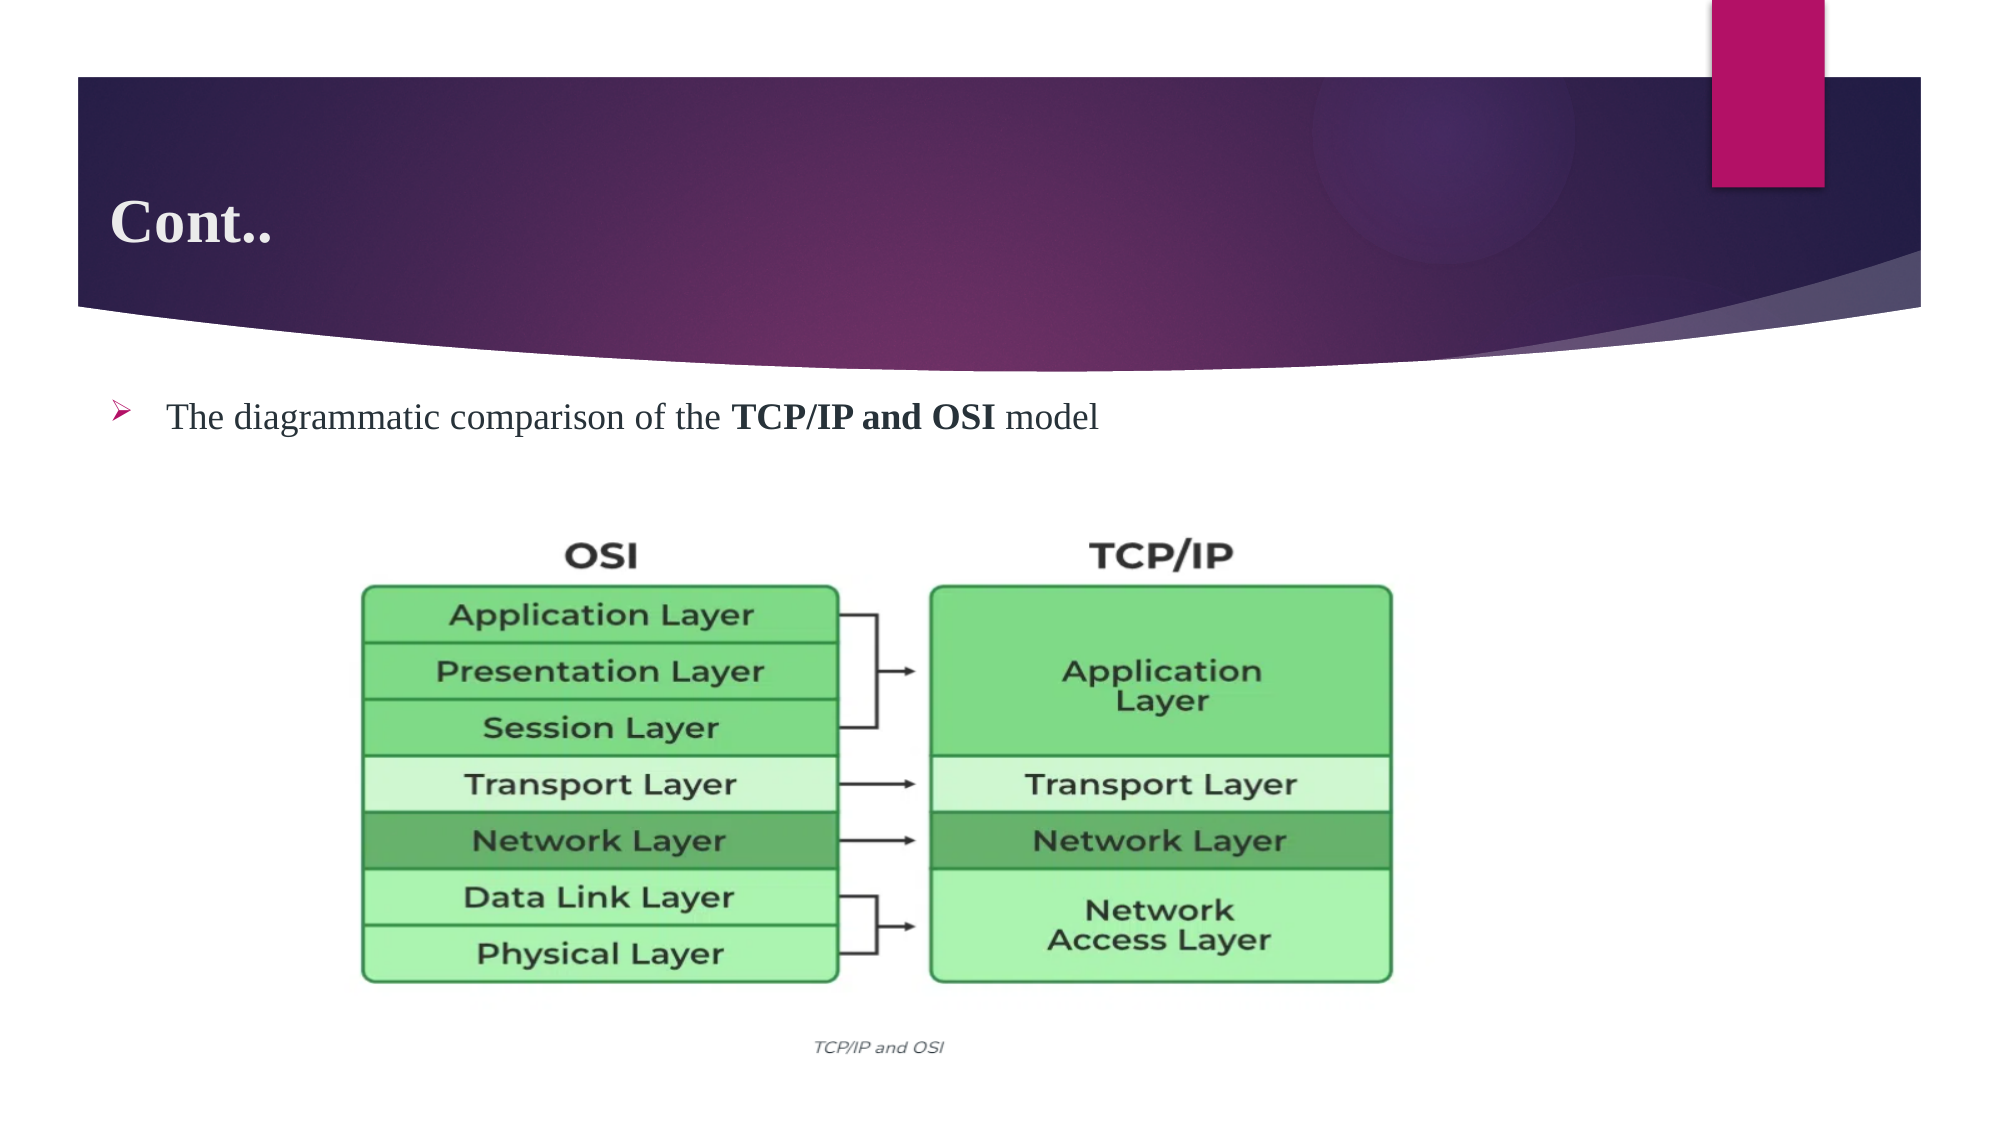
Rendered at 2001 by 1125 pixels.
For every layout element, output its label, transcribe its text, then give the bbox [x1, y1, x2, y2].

list The diagrammatic comparison of the TCP/IP and OSI model [94, 384, 1914, 1103]
title Cont.. [94, 159, 1627, 276]
picture [281, 524, 1551, 1078]
